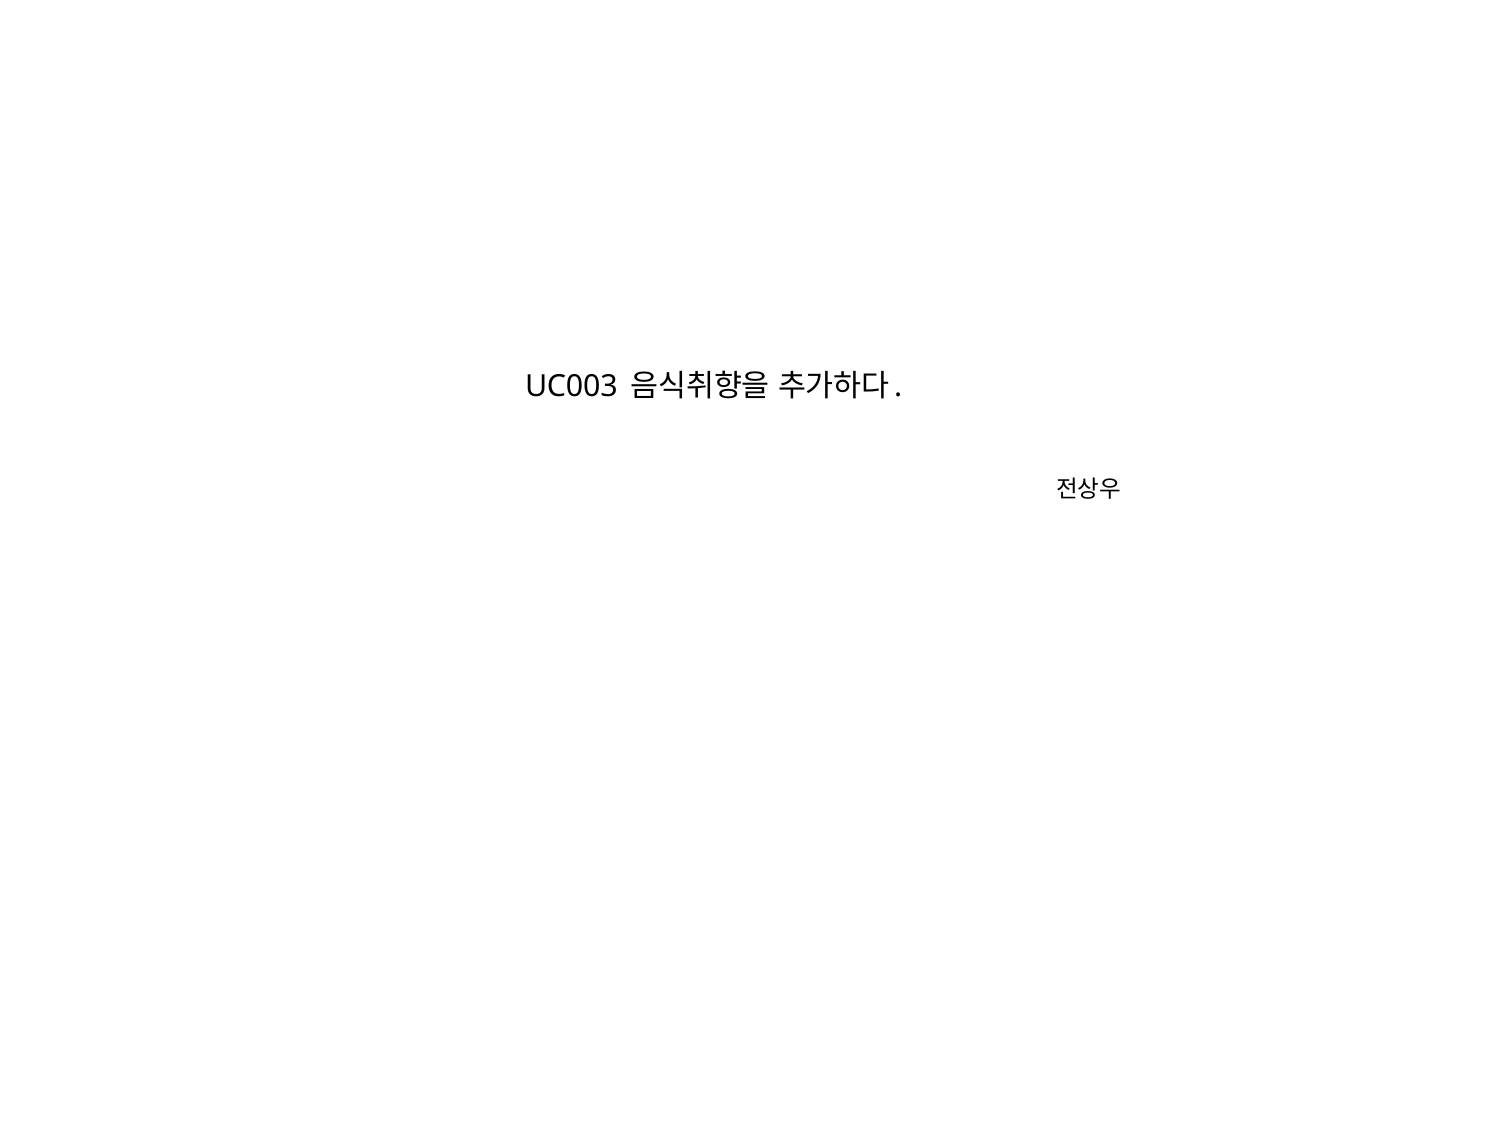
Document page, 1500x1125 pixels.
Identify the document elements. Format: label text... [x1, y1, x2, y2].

subtitle UC003 음식취향을 추가하다. 전상우 [291, 358, 1136, 512]
